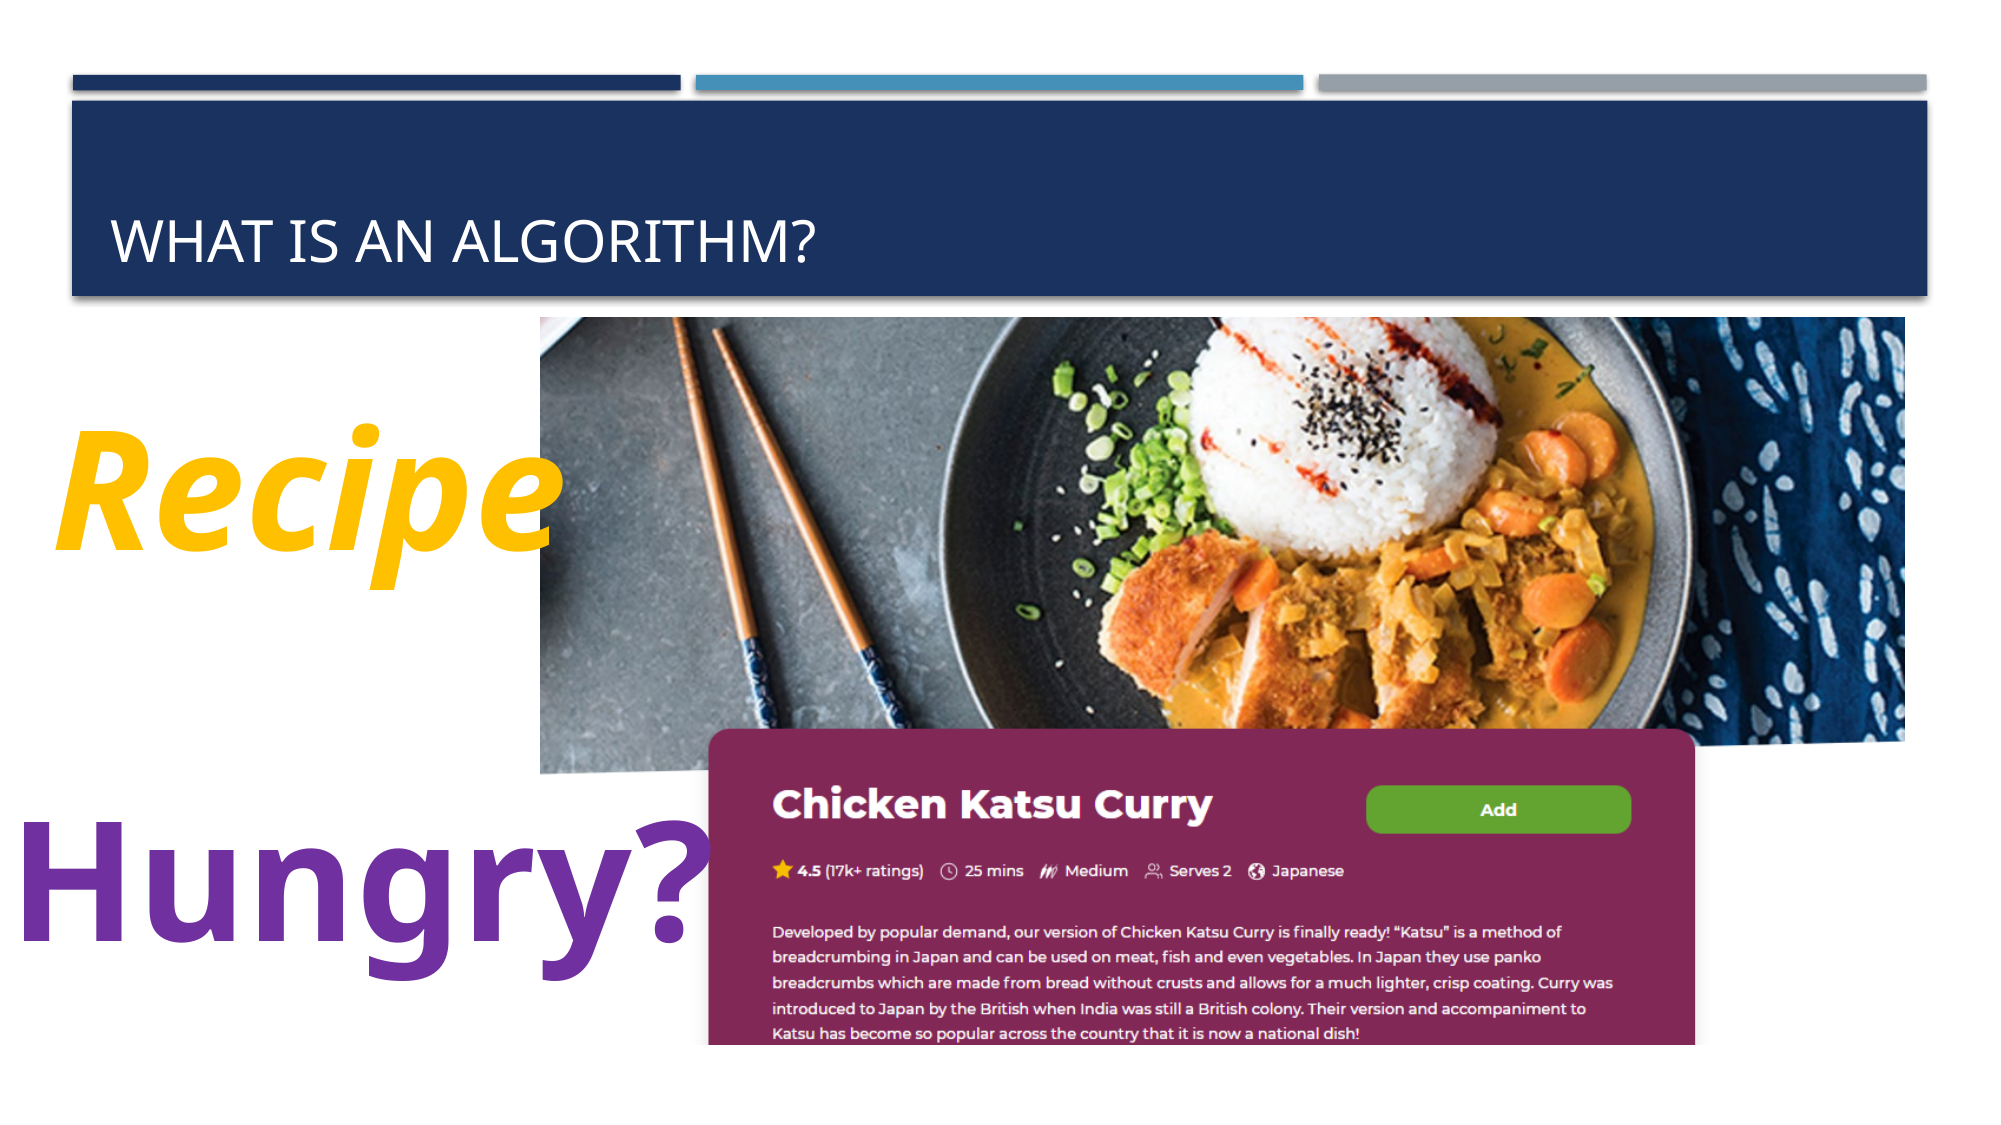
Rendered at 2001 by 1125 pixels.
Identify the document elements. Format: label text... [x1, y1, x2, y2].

title What is an algorithm? [95, 115, 1905, 282]
text_box Recipe [36, 376, 533, 592]
text_box Hungry? [0, 567, 533, 983]
picture [539, 316, 1906, 1046]
